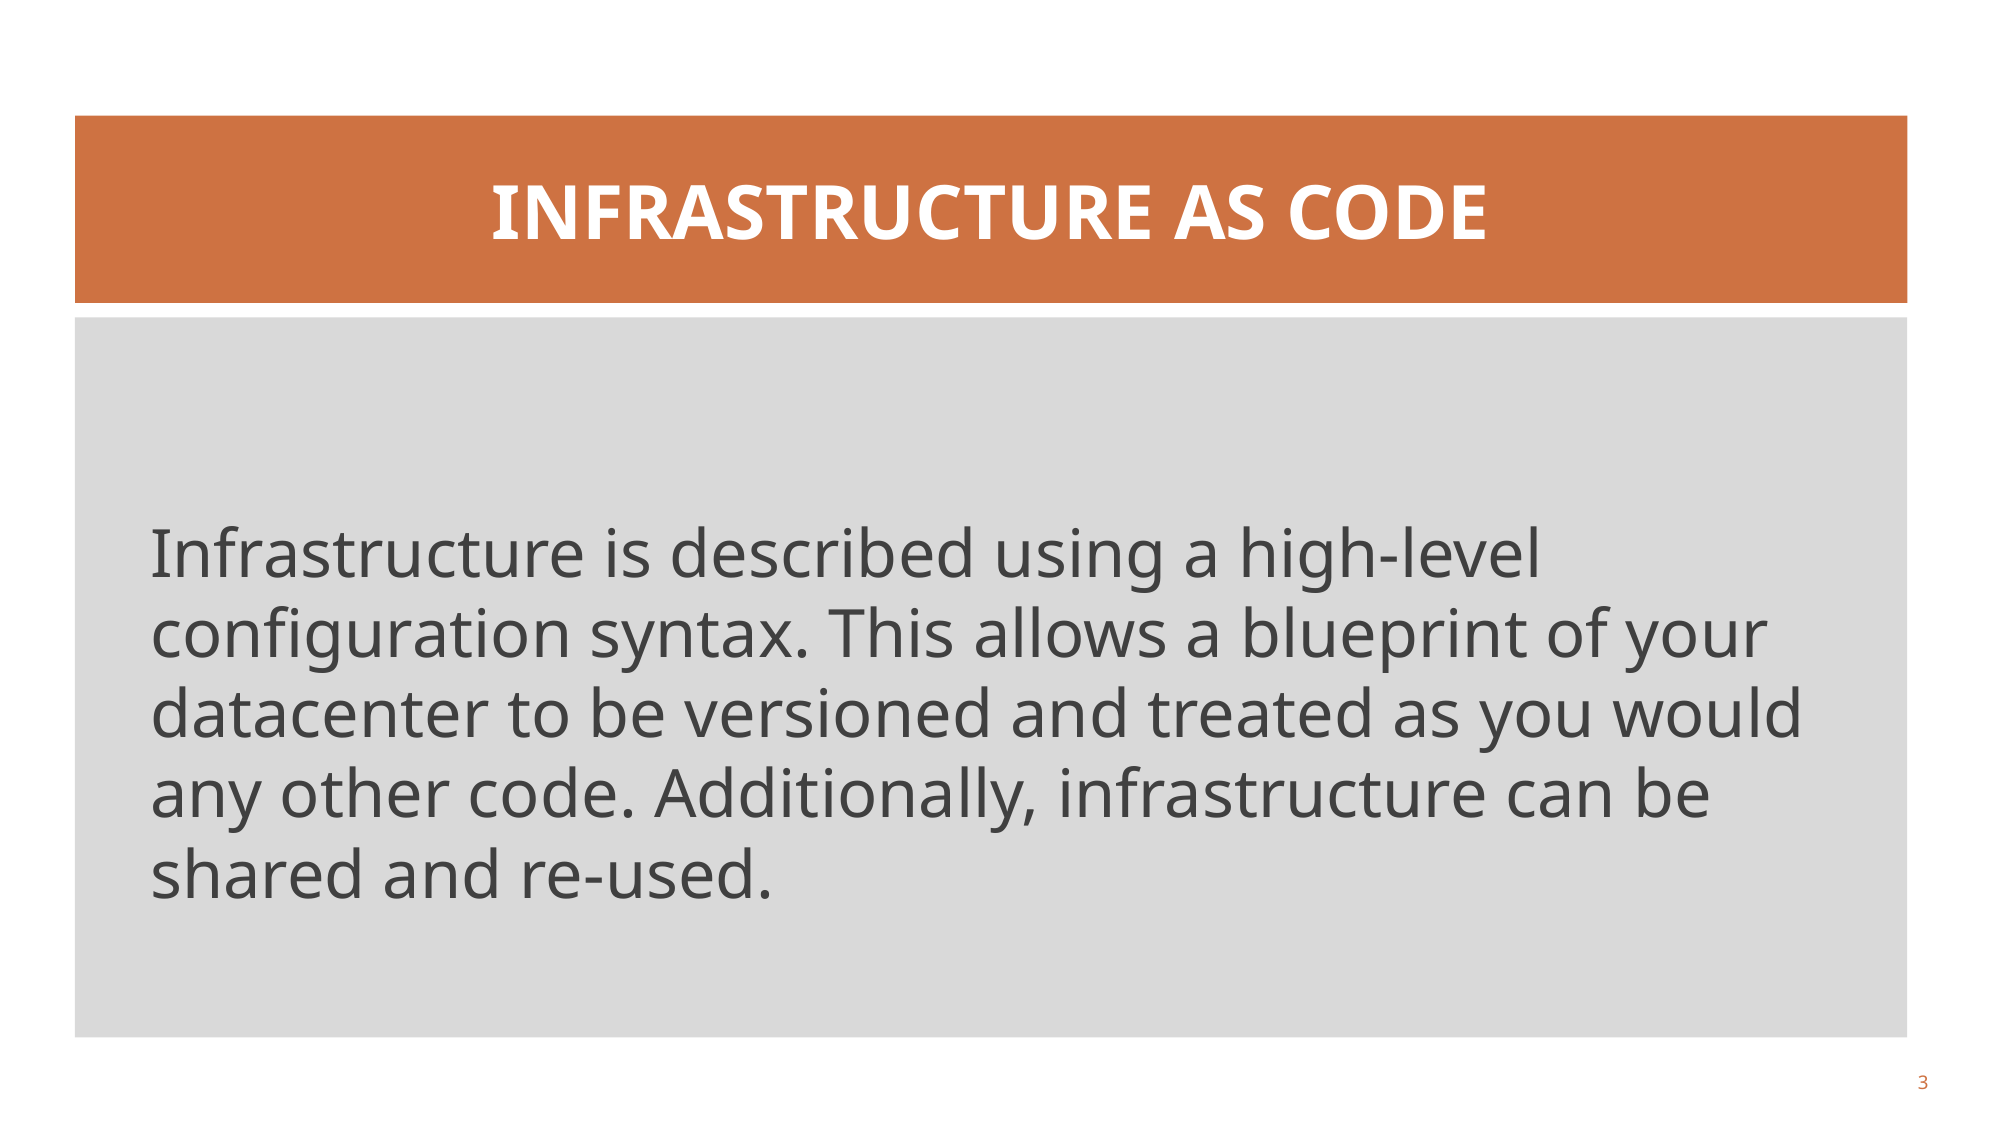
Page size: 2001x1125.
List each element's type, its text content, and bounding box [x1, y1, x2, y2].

text_box Infrastructure is described using a high-level configuration syntax. This allows a blueprint of your datacenter to be versioned and treated as you would any other code. Additionally, infrastructure can be shared and re-used. [74, 317, 1908, 1038]
slide_number 3 [1770, 1053, 1944, 1114]
title Infrastructure as Code [75, 115, 1908, 303]
